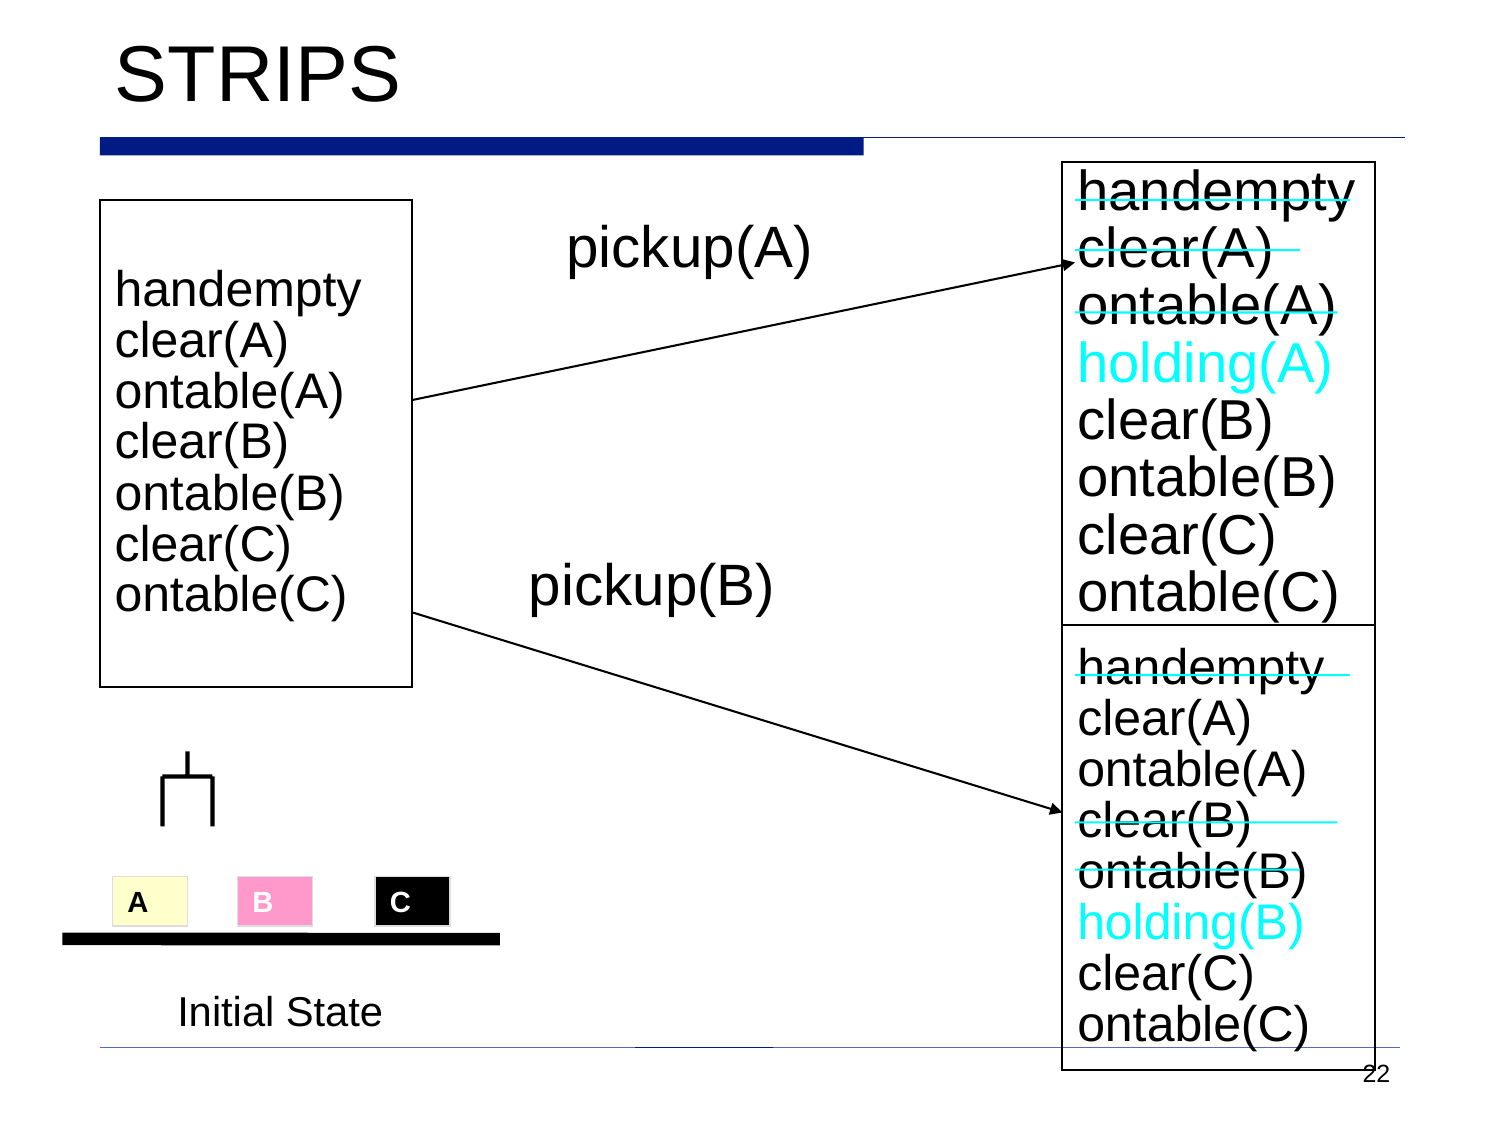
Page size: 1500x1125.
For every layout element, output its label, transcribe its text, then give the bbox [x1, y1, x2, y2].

text_box B [237, 876, 313, 927]
text_box Initial State [162, 977, 400, 1043]
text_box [162, 751, 213, 827]
text_box pickup(A) [551, 212, 828, 287]
text_box handempty clear(A) ontable(A) holding(A) clear(B) ontable(B) clear(C) ontable(C) [1062, 162, 1375, 624]
text_box pickup(B) [513, 549, 791, 625]
title STRIPS [99, 24, 1413, 125]
text_box [412, 612, 1062, 815]
text_box A [112, 876, 188, 927]
text_box handempty clear(A) ontable(A) clear(B) ontable(B) holding(B) clear(C) ontable(C) [1062, 624, 1375, 1071]
text_box handempty clear(A) ontable(A) clear(B) ontable(B) clear(C) ontable(C) [99, 200, 413, 688]
text_box C [374, 876, 450, 927]
